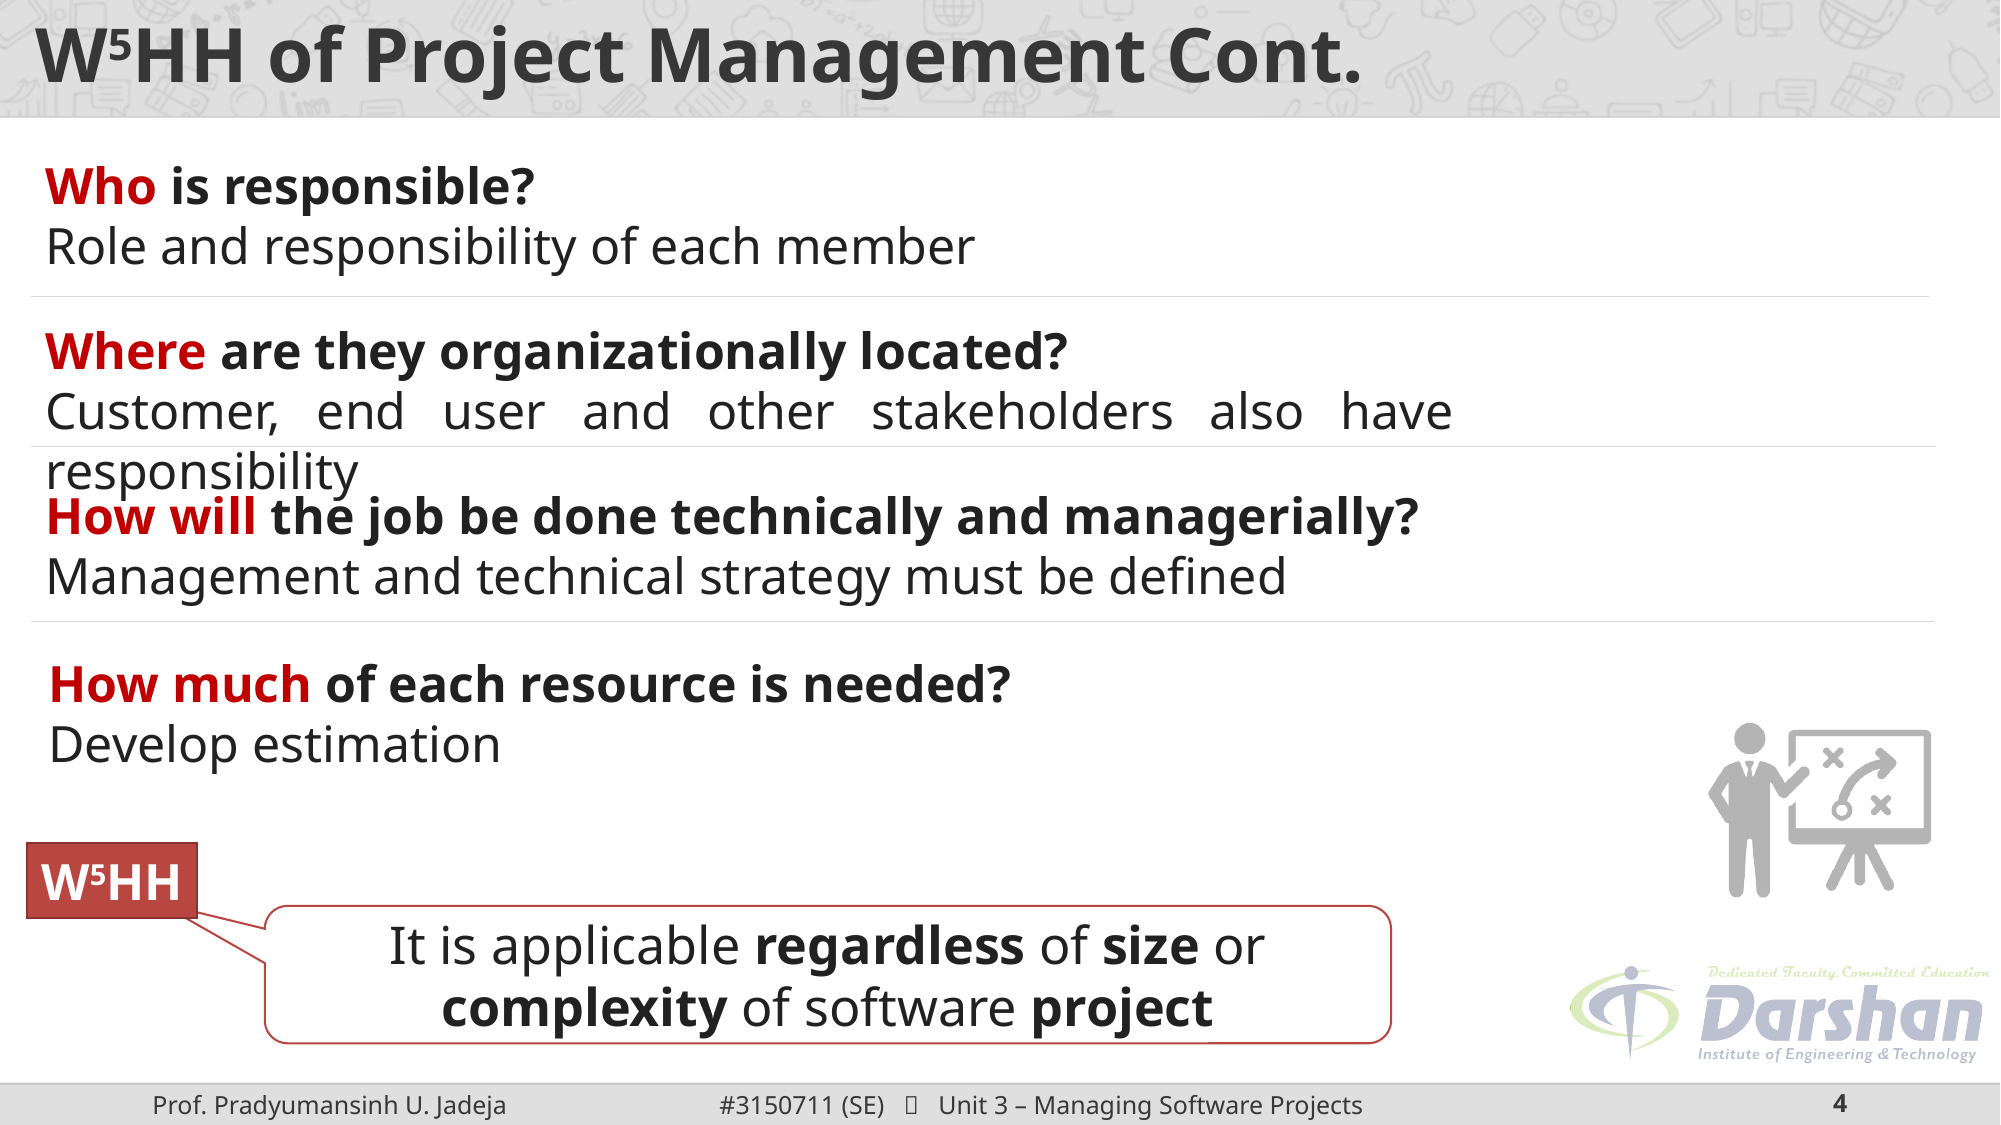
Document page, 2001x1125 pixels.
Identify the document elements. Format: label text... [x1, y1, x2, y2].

text_box It is applicable regardless of size or complexity of software project [185, 904, 1393, 1045]
text_box Where are they organizationally located? Customer, end user and other stakeholders also have responsibility [30, 311, 1469, 476]
text_box Who is responsible? Role and responsibility of each member [30, 146, 1469, 282]
title W5HH of Project Management Cont. [0, 0, 2000, 117]
text_box How much of each resource is needed? Develop estimation [33, 645, 1469, 781]
text_box How will the job be done technically and managerially? Management and technical strategy must be defined [30, 476, 1469, 612]
text_box W5HH [26, 842, 198, 919]
picture [1703, 695, 1936, 920]
